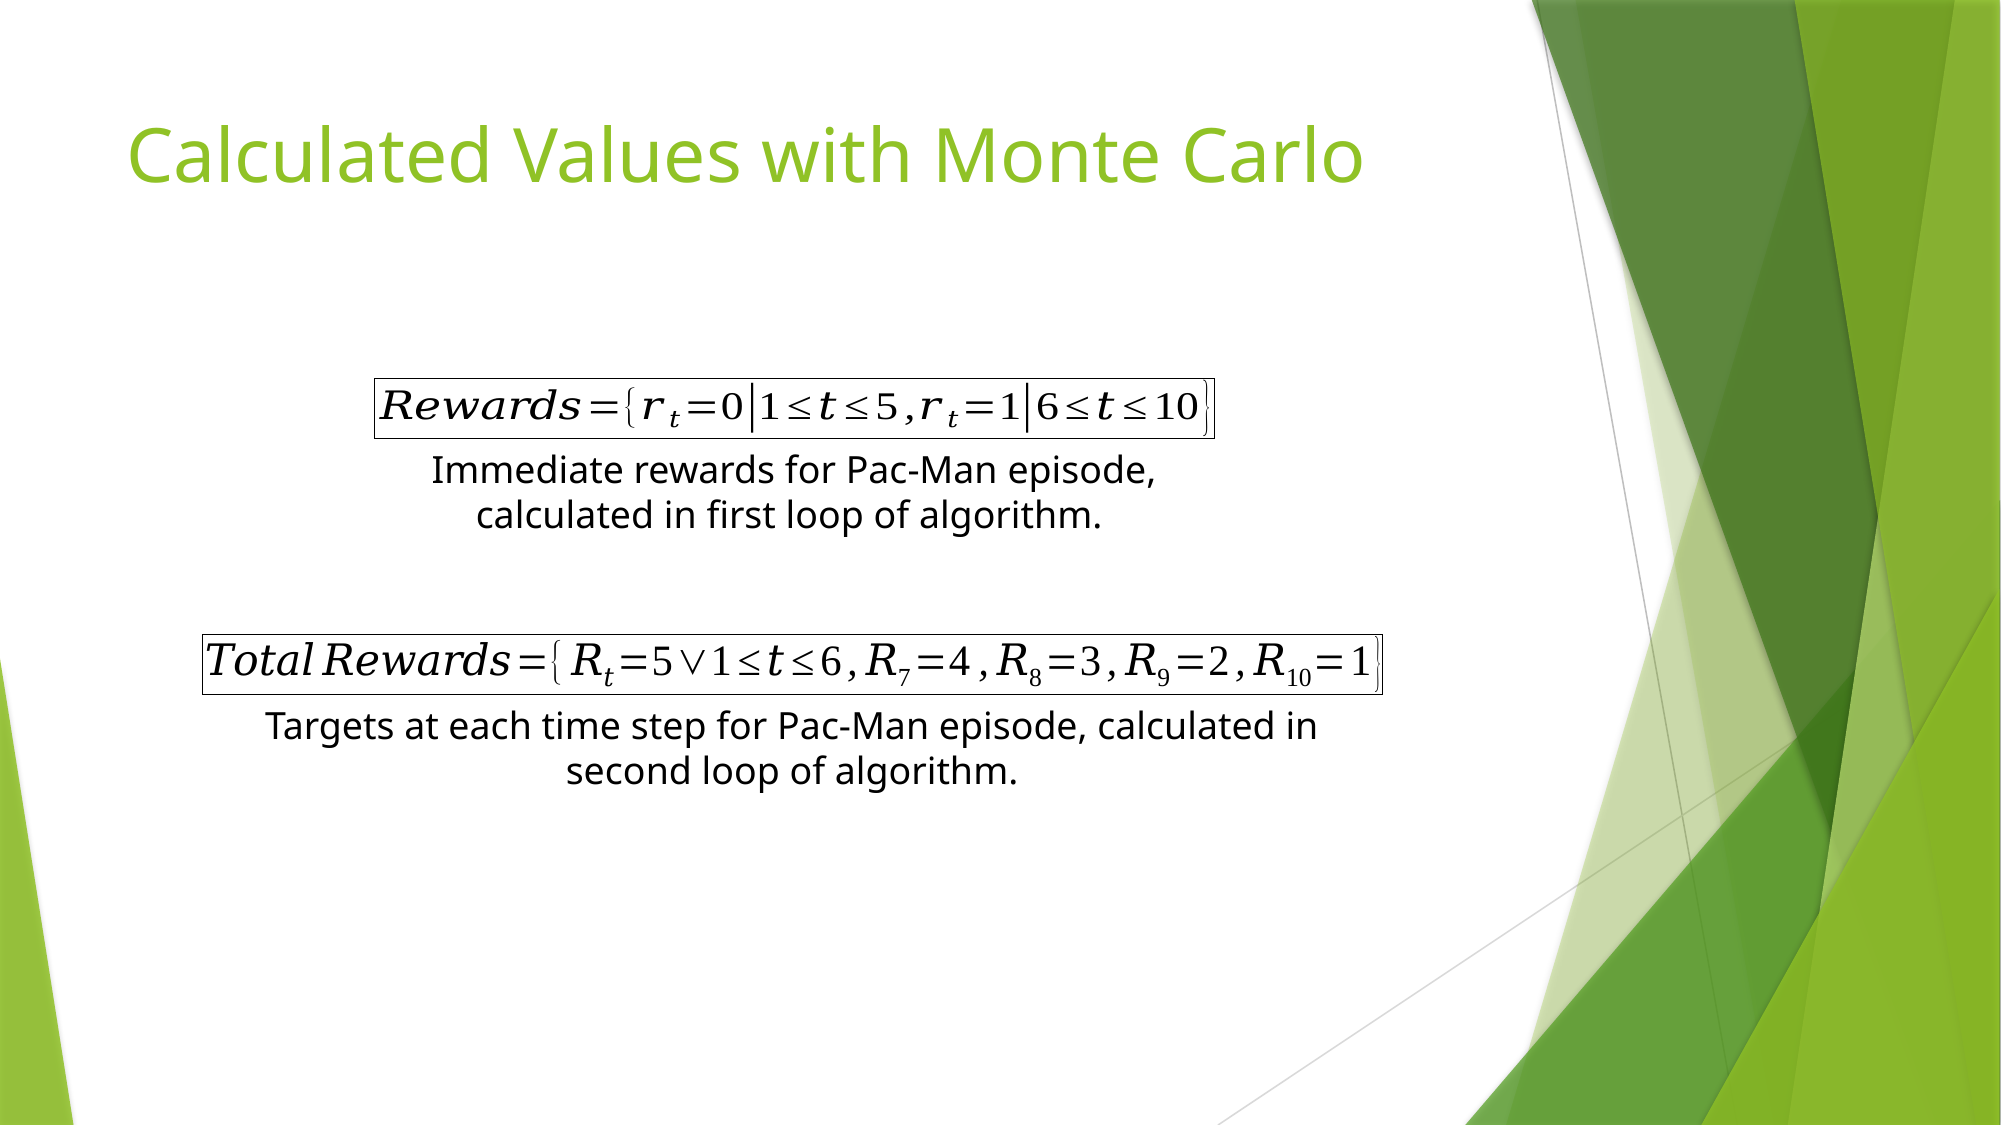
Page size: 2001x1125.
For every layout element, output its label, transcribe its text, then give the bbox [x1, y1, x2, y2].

text_box Immediate rewards for Pac-Man episode, calculated in first loop of algorithm. [374, 438, 1215, 544]
title Calculated Values with Monte Carlo [111, 99, 1522, 317]
text_box Targets at each time step for Pac-Man episode, calculated in second loop of algorithm. [202, 694, 1383, 800]
